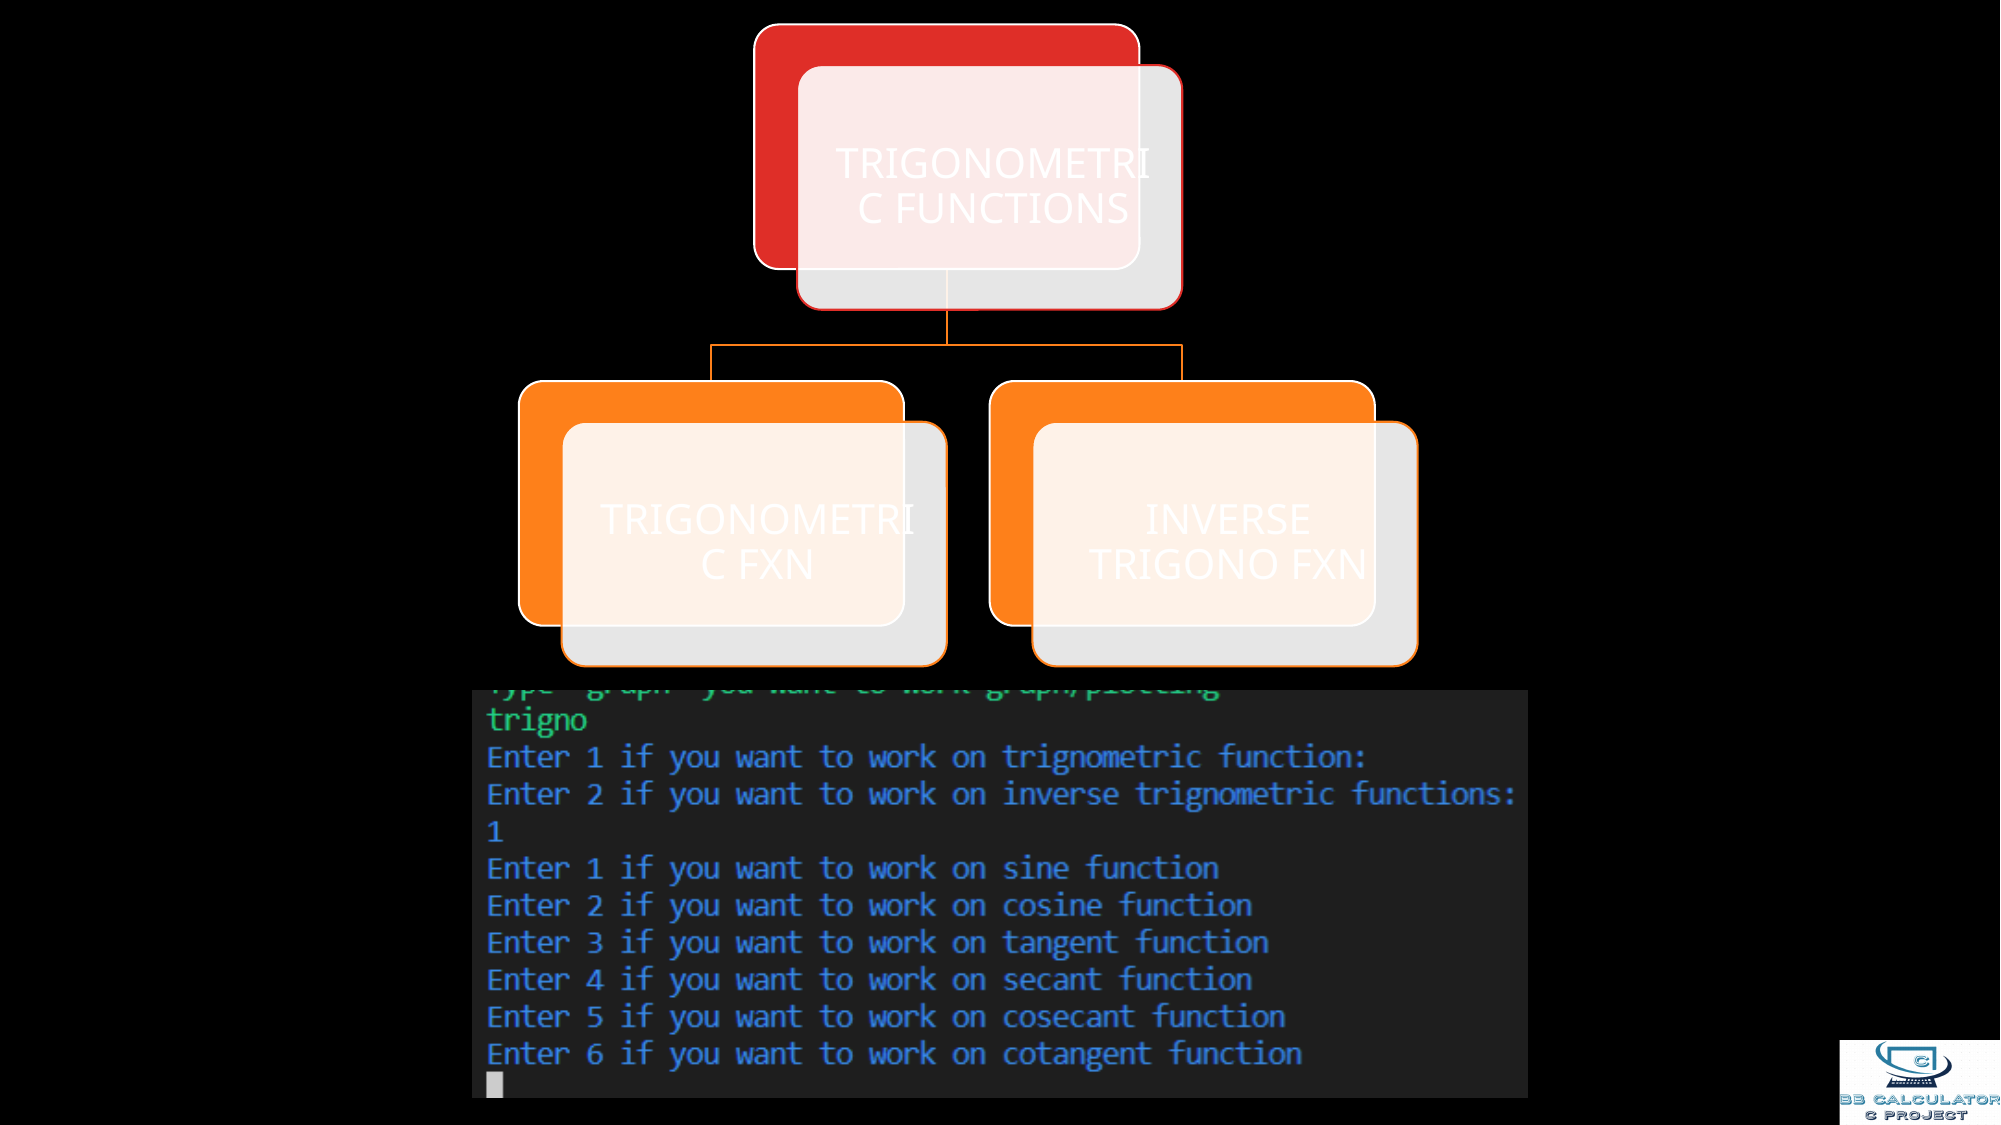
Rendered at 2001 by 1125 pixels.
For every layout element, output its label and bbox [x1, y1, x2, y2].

text_box [0, 0, 2000, 1125]
picture [472, 690, 1528, 1098]
list [106, 24, 1830, 667]
picture [1839, 1040, 2000, 1125]
